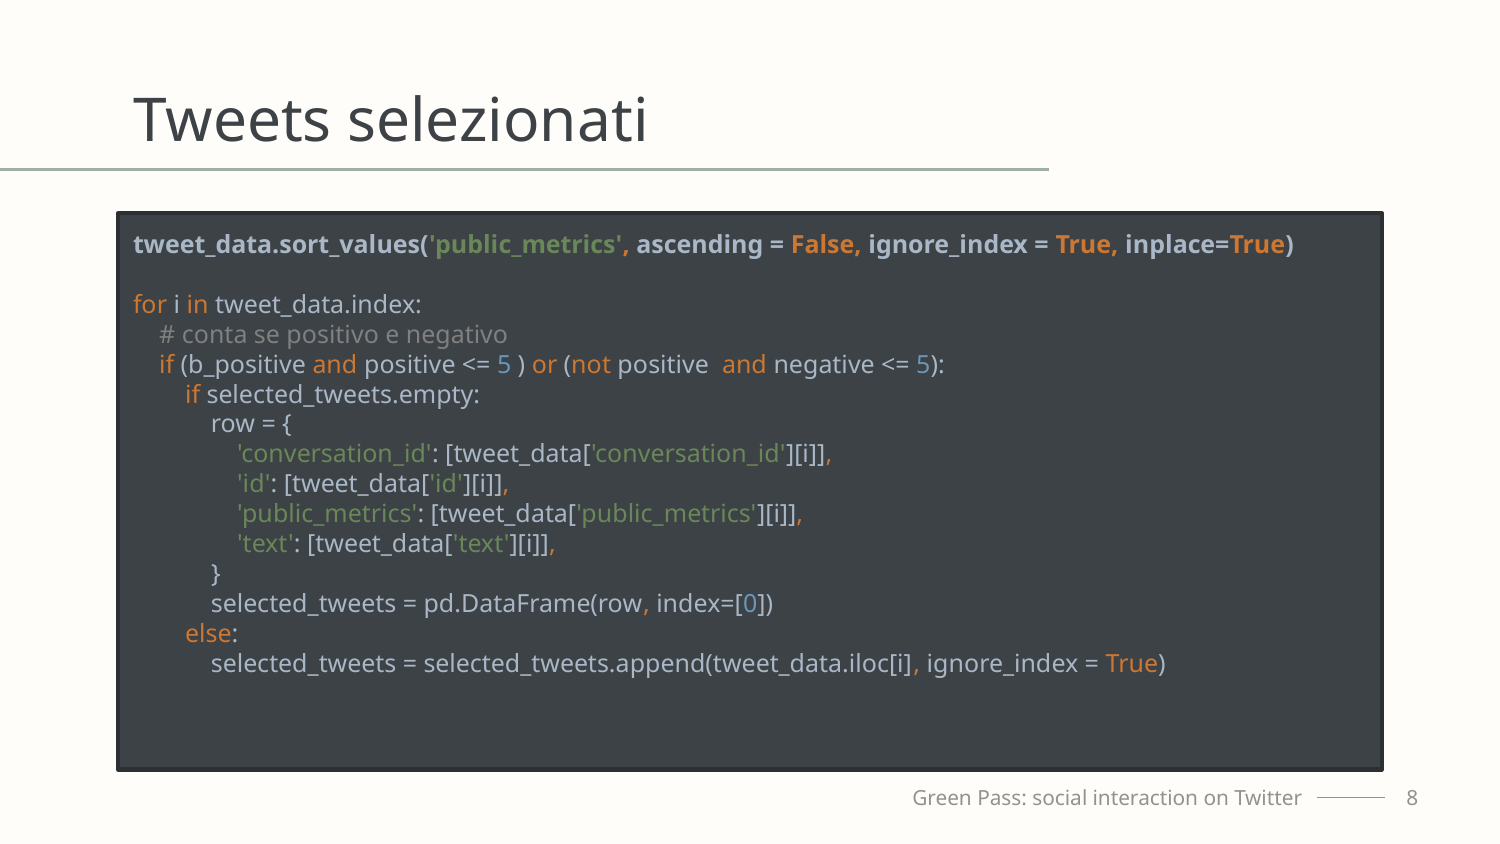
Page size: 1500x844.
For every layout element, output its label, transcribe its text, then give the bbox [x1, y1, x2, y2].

title Tweets selezionati [118, 70, 1382, 165]
subtitle Green Pass: social interaction on Twitter [871, 769, 1317, 825]
list tweet_data.sort_values('public_metrics', ascending = False, ignore_index = True, inplace=True) for i in tweet_data.index: # conta se positivo e negativo if (b_positive and positive <= 5 ) or (not positive and negative <= 5): if selected_tweets.empty: row = { 'conversation_id': [tweet_data['conversation_id'][i]], 'id': [tweet_data['id'][i]], 'public_metrics': [tweet_data['public_metrics'][i]], 'text': [tweet_data['text'][i]], } selected_tweets = pd.DataFrame(row, index=[0]) else: selected_tweets = selected_tweets.append(tweet_data.iloc[i], ignore_index = True) [116, 211, 1384, 772]
